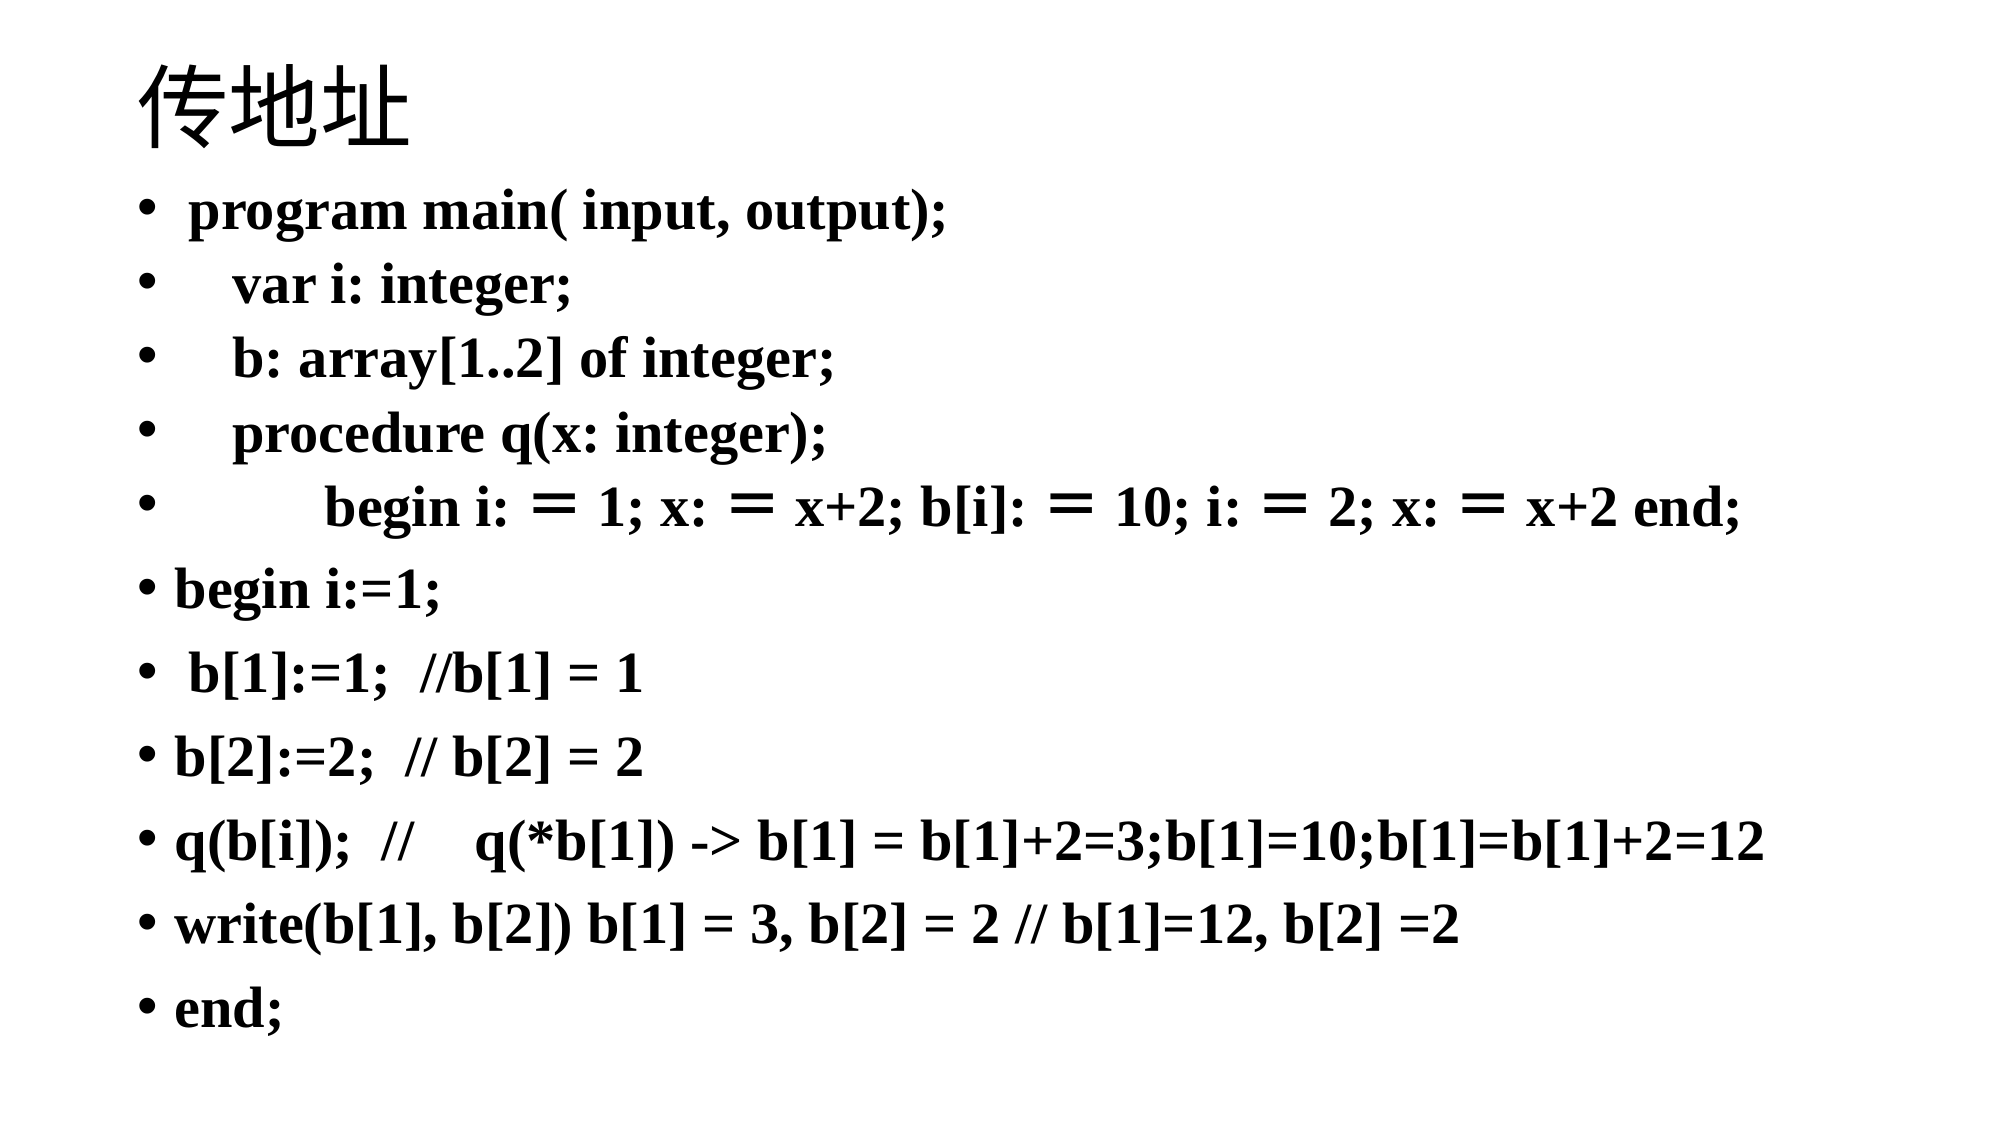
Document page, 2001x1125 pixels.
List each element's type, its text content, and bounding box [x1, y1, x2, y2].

list program main( input, output); var i: integer; b: array[1..2] of integer; procedure q(x: integer); begin i:＝1; x:＝x+2; b[i]:＝10; i:＝2; x:＝x+2 end; begin i:=1; b[1]:=1; //b[1] = 1 b[2]:=2; // b[2] = 2 q(b[i]); // q(*b[1]) -> b[1] = b[1]+2=3;b[1]=10;b[1]=b[1]+2=12 write(b[1], b[2]) b[1] = 3, b[2] = 2 // b[1]=12, b[2] =2 end; [122, 171, 1950, 1083]
title 传地址 [122, 3, 1847, 171]
